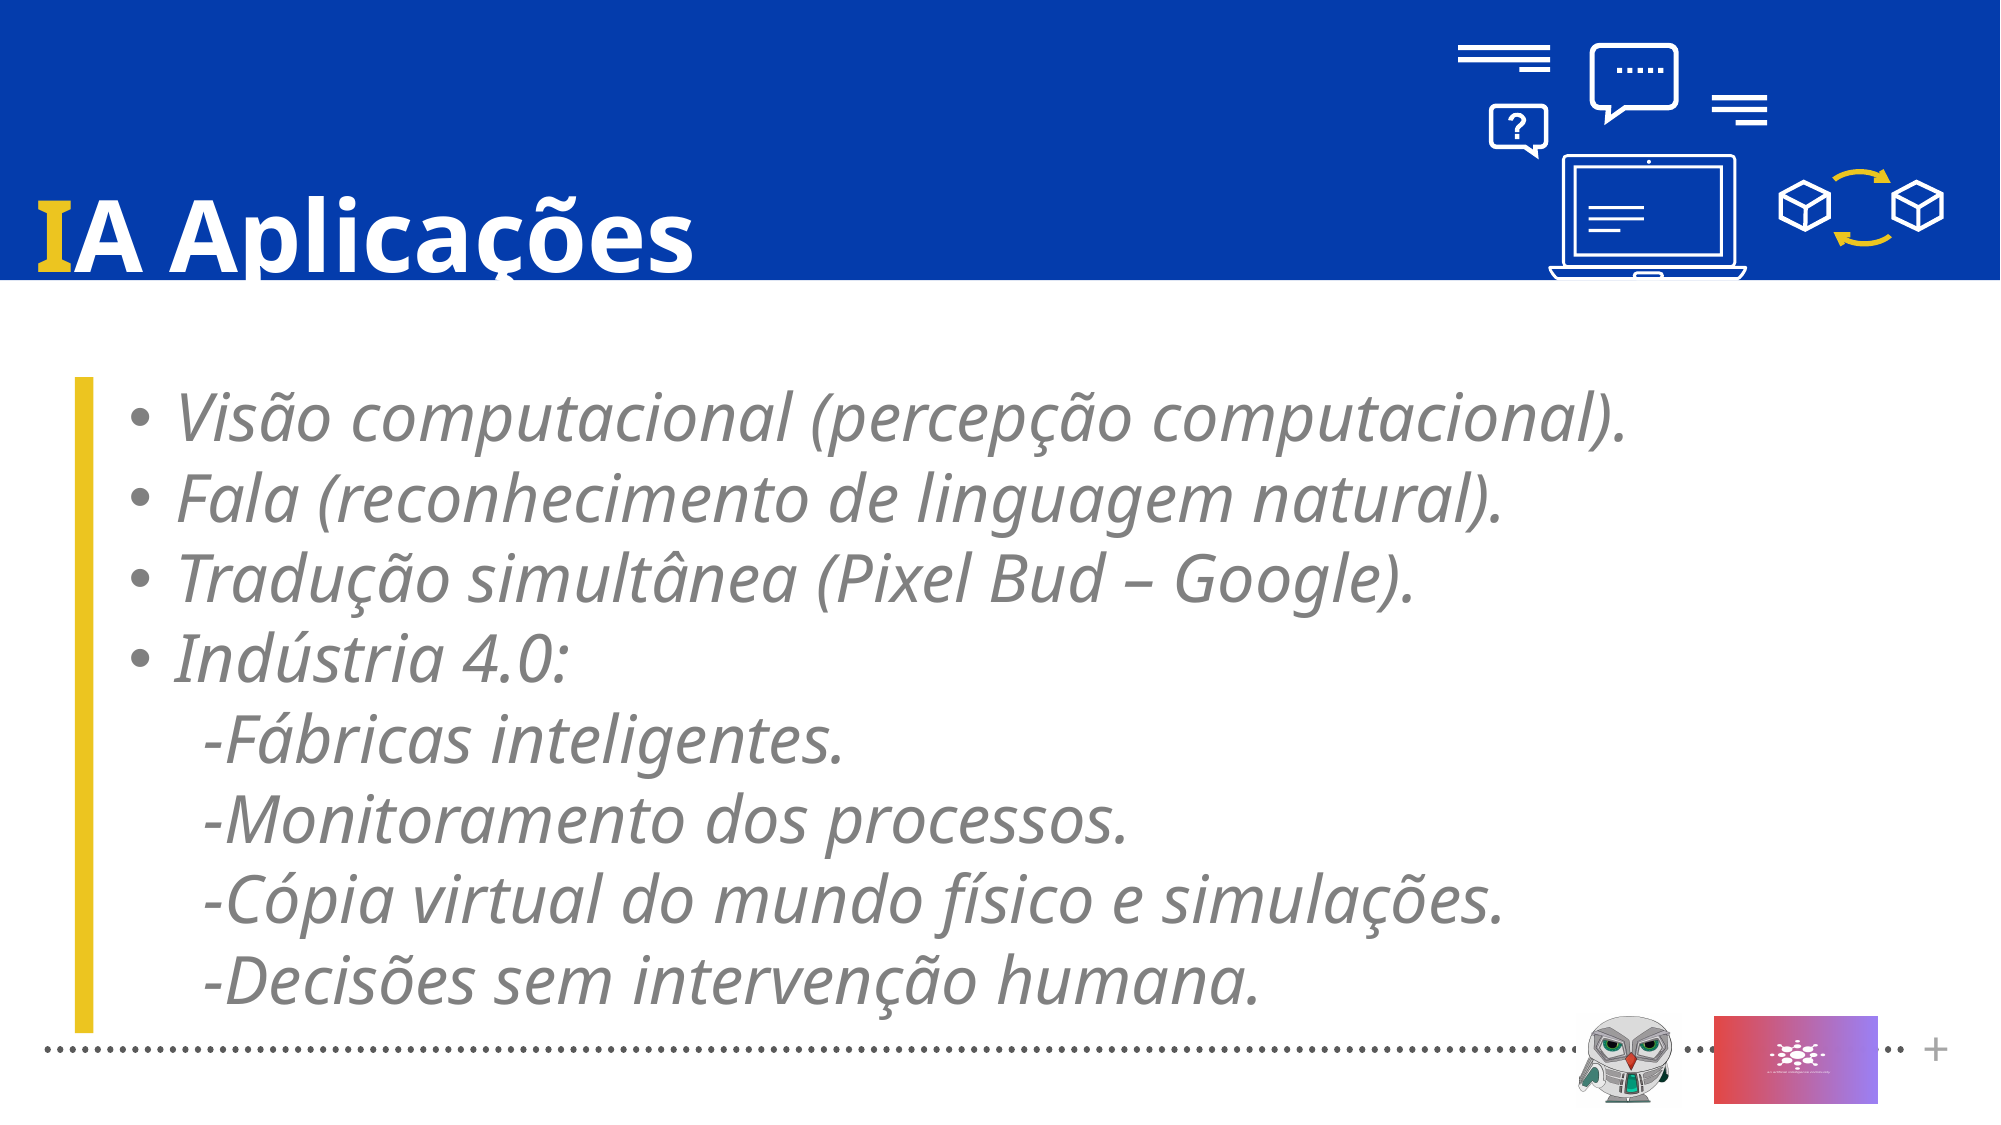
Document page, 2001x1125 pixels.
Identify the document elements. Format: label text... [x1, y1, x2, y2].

text_box IA Aplicações [20, 140, 712, 300]
text_box Visão computacional (percepção computacional). Fala (reconhecimento de linguagem natural). Tradução simultânea (Pixel Bud – Google). Indústria 4.0: -Fábricas inteligentes. -Monitoramento dos processos. -Cópia virtual do mundo físico e simulações. -Decisões sem intervenção humana. [113, 377, 1969, 1007]
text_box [1778, 179, 1831, 232]
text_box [1488, 103, 1549, 160]
text_box [74, 376, 94, 1007]
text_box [1589, 42, 1679, 126]
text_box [1892, 179, 1944, 232]
picture [1576, 1013, 1682, 1108]
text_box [1711, 95, 1768, 126]
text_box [1458, 44, 1551, 72]
picture [1714, 1016, 1878, 1104]
text_box [0, 0, 2000, 281]
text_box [1548, 154, 1748, 281]
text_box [45, 1007, 1984, 1084]
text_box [1832, 168, 1892, 247]
